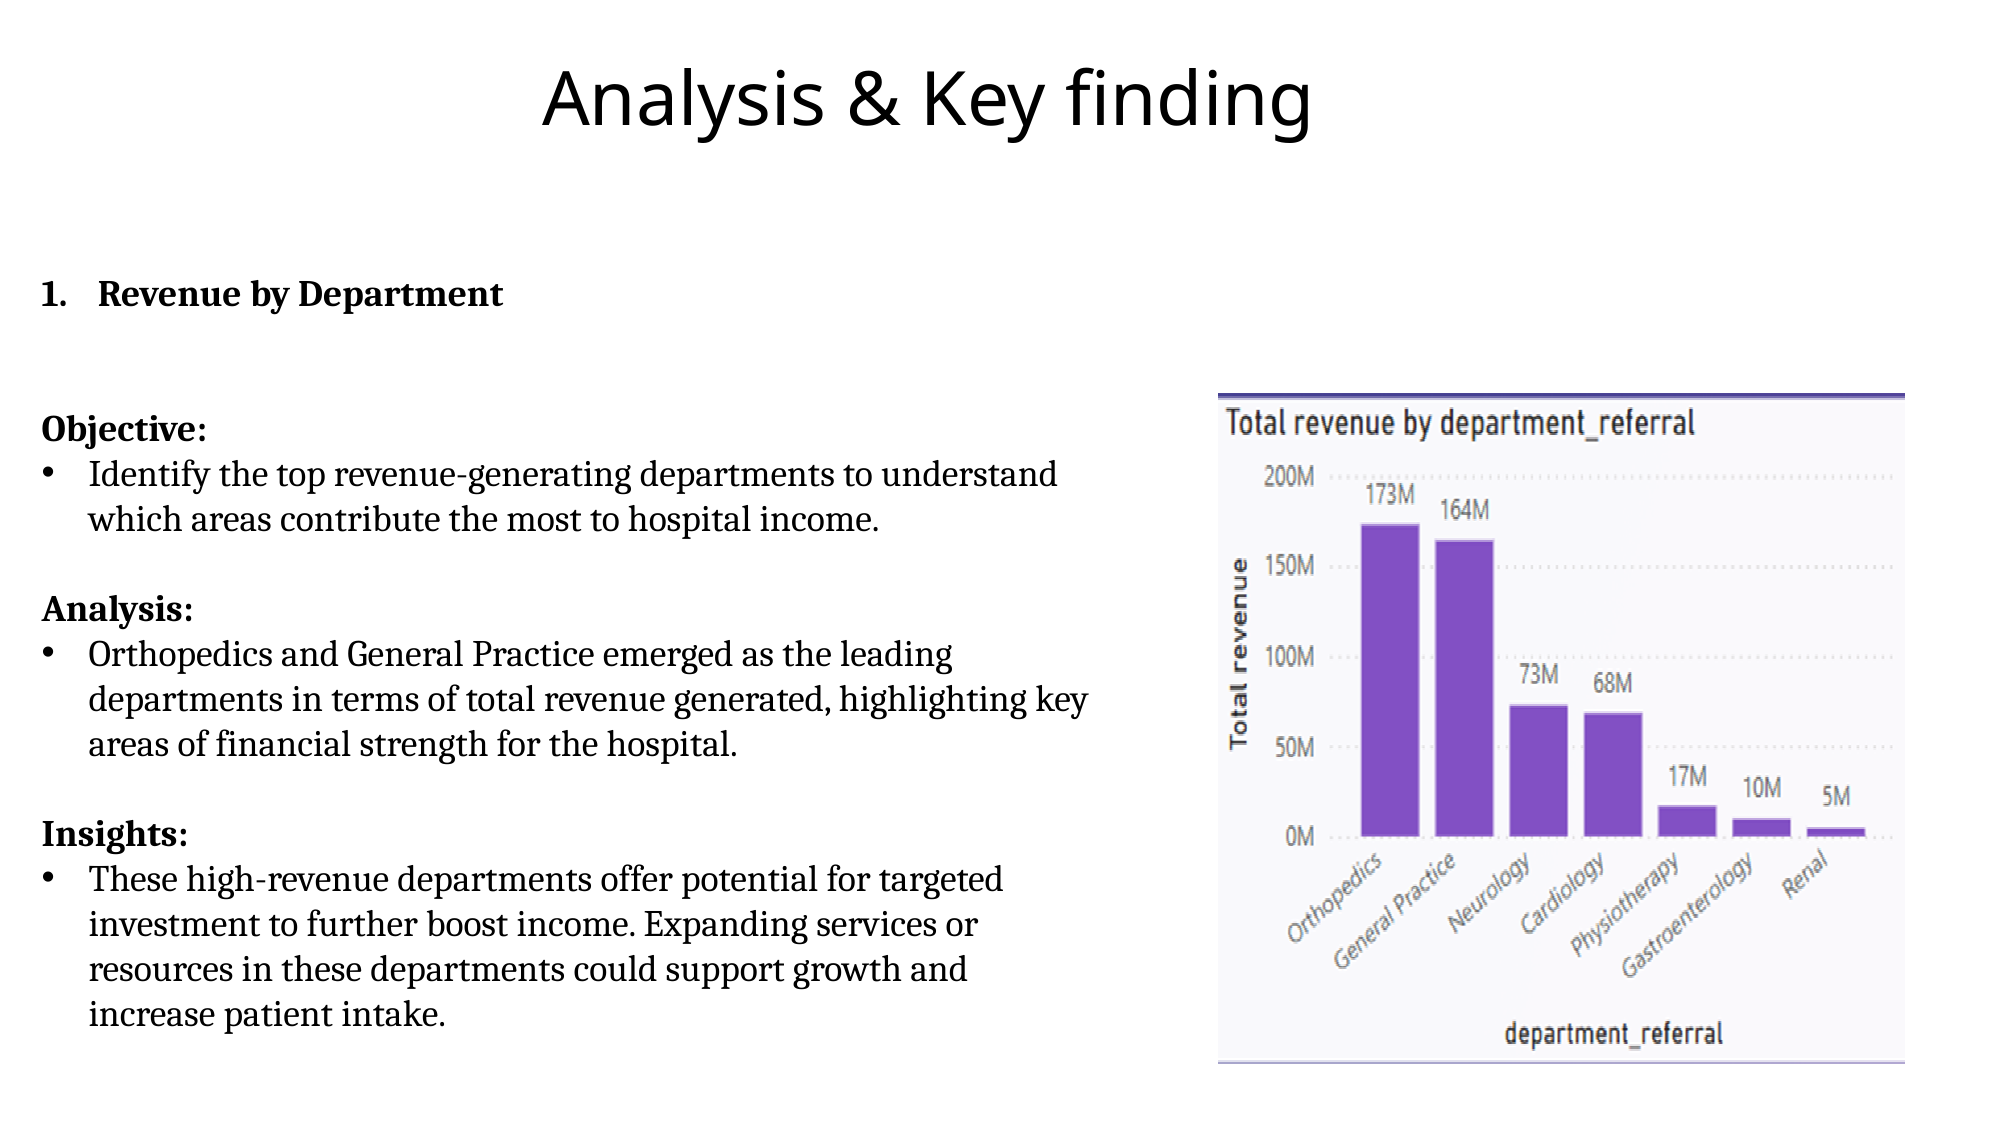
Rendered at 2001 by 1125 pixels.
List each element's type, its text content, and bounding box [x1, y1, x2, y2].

text_box Revenue by Department Objective: Identify the top revenue-generating departments to understand which areas contribute the most to hospital income. Analysis: Orthopedics and General Practice emerged as the leading departments in terms of total revenue generated, highlighting key areas of financial strength for the hospital. Insights: These high-revenue departments offer potential for targeted investment to further boost income. Expanding services or resources in these departments could support growth and increase patient intake. [26, 197, 1117, 1105]
picture [1218, 393, 1905, 1065]
text_box Analysis & Key finding [434, 30, 1423, 160]
